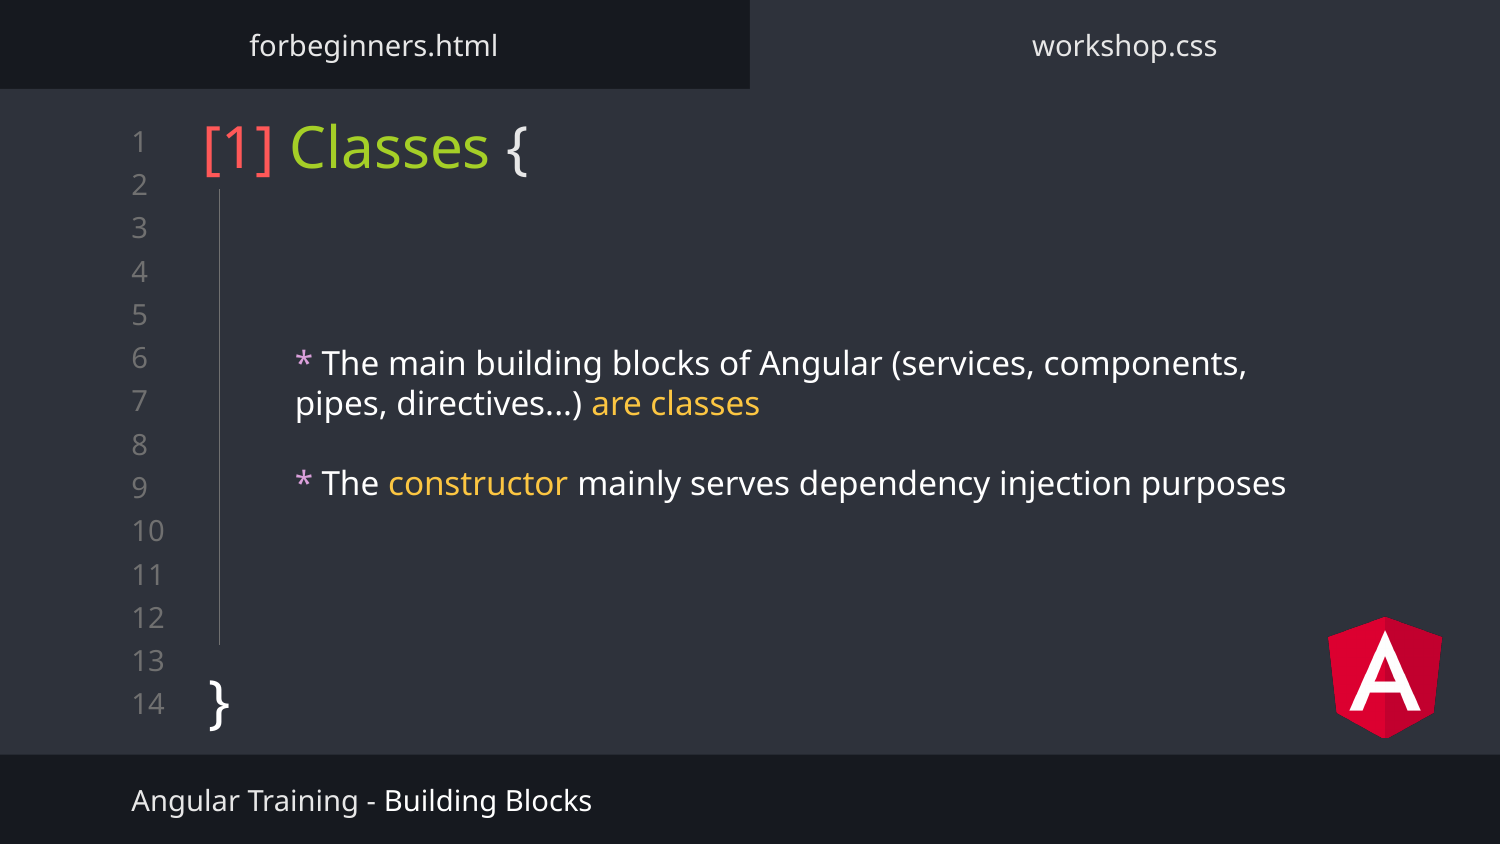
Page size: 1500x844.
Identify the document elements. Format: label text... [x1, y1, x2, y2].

subtitle Angular Training - Building Blocks [116, 770, 915, 829]
text_box * The main building blocks of Angular (services, components, pipes, directives...) are classes * The constructor mainly serves dependency injection purposes [267, 267, 1304, 576]
subtitle forbeginners.html [0, 15, 749, 74]
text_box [177, 188, 262, 750]
picture [1308, 612, 1462, 738]
title [1] Classes { [187, 95, 1384, 185]
subtitle workshop.css [750, 15, 1500, 74]
